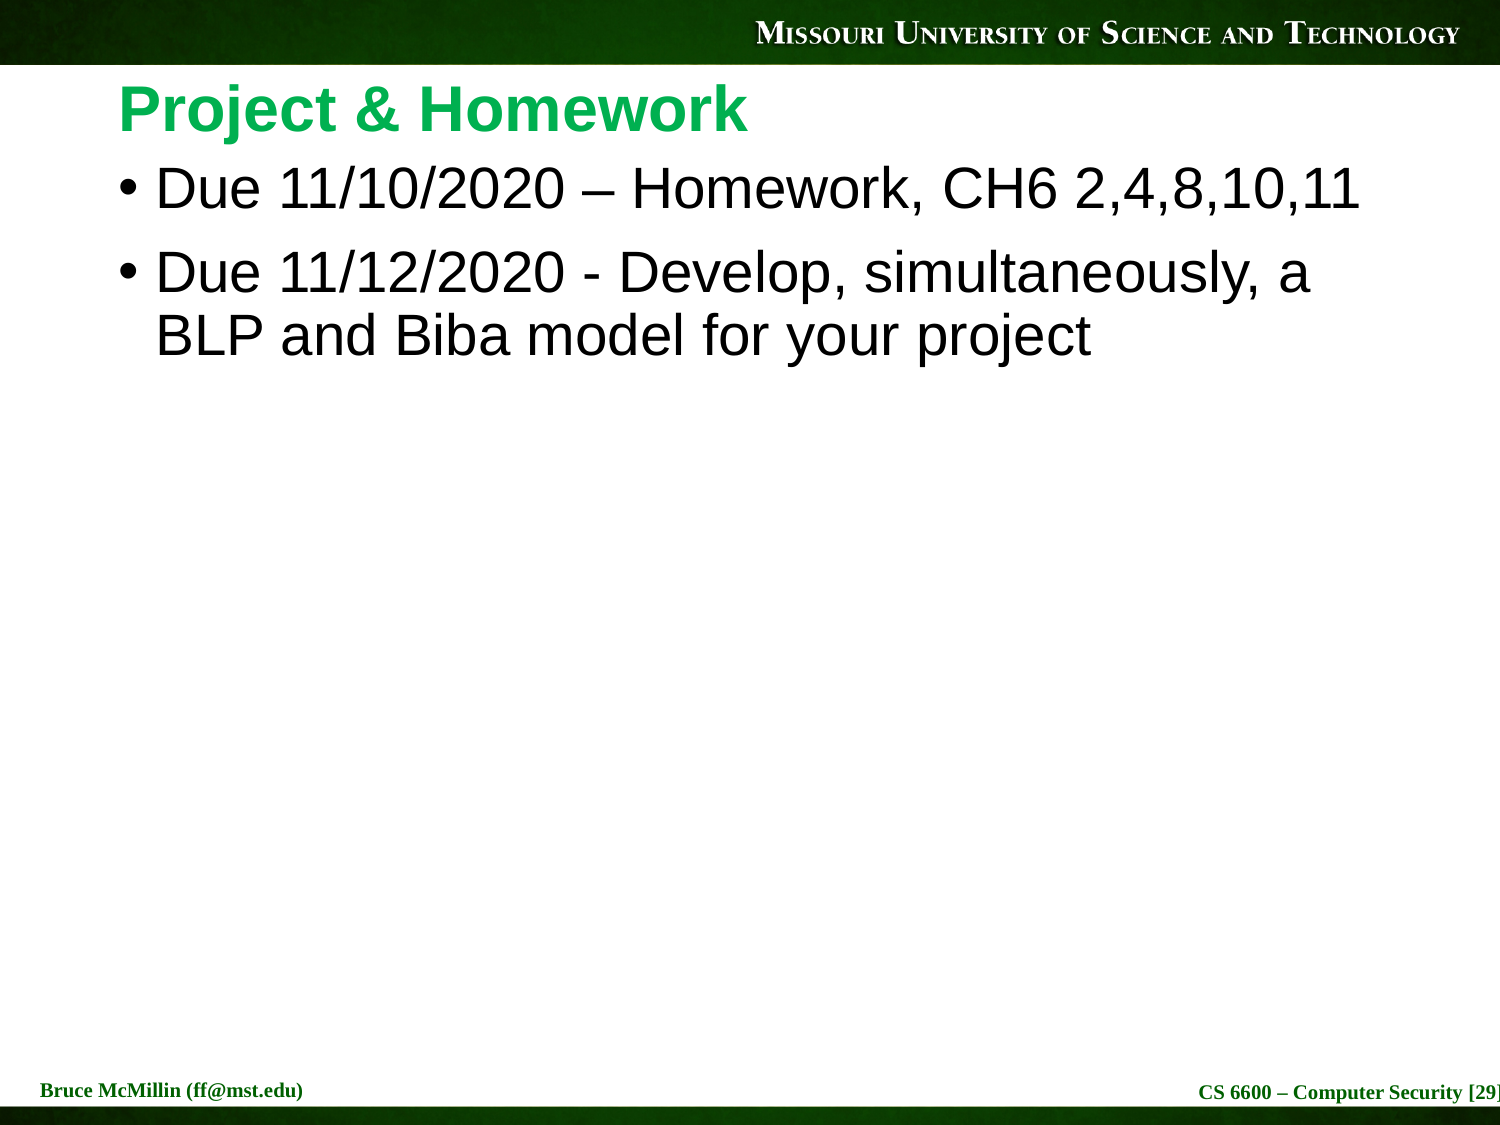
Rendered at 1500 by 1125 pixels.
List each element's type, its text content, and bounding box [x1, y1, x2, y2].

picture [0, 0, 1500, 1125]
list Due 11/10/2020 – Homework, CH6 2,4,8,10,11 Due 11/12/2020 - Develop, simultaneously, a BLP and Biba model for your project [103, 154, 1397, 1014]
title Project & Homework [103, 68, 1397, 154]
